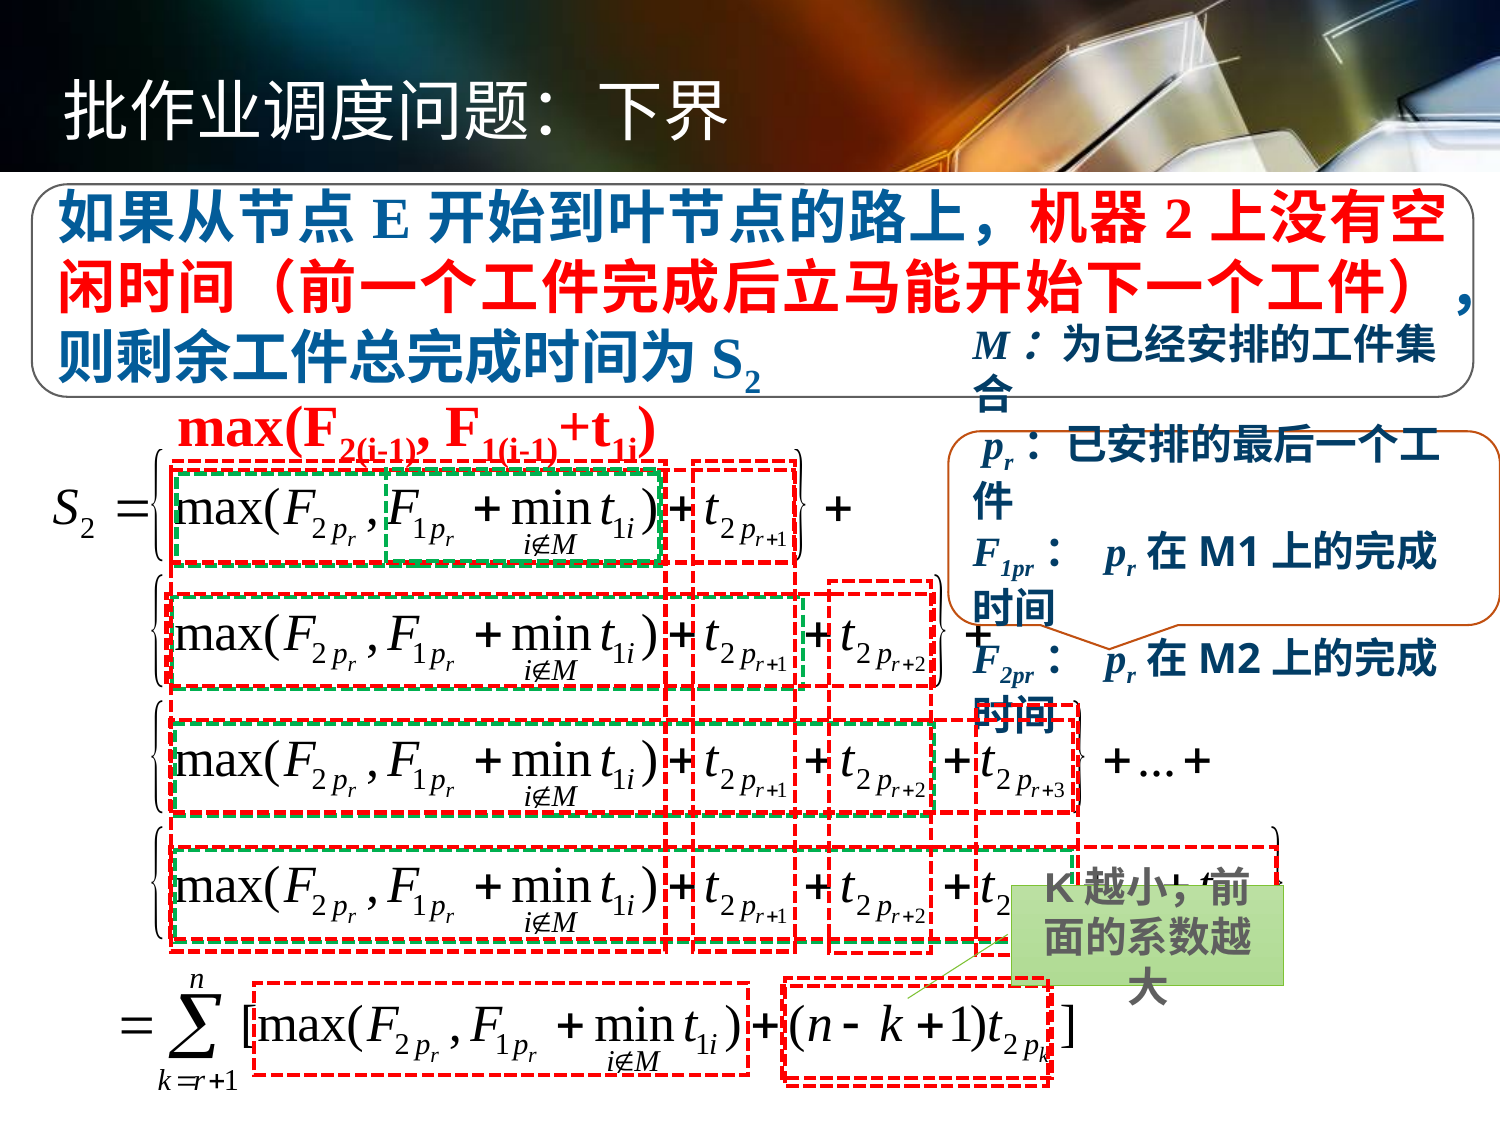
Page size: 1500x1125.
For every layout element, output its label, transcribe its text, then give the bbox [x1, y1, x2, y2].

text_box max(F2(i-1), F1(i-1)+t1i) [162, 380, 754, 449]
picture [0, 0, 1500, 172]
text_box 批作业调度问题：下界 [47, 61, 868, 157]
text_box M：为已经安排的工件集合 pr：已安排的最后一个工件 F1pr： pr在M1上的完成时间 F2pr： pr在M2上的完成时间 [950, 430, 1500, 627]
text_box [43, 449, 1304, 1104]
text_box 如果从节点E开始到叶节点的路上，机器2上没有空闲时间（前一个工件完成后立马能开始下一个工件），则剩余工件总完成时间为S2 [30, 183, 1475, 398]
picture [282, 35, 289, 46]
